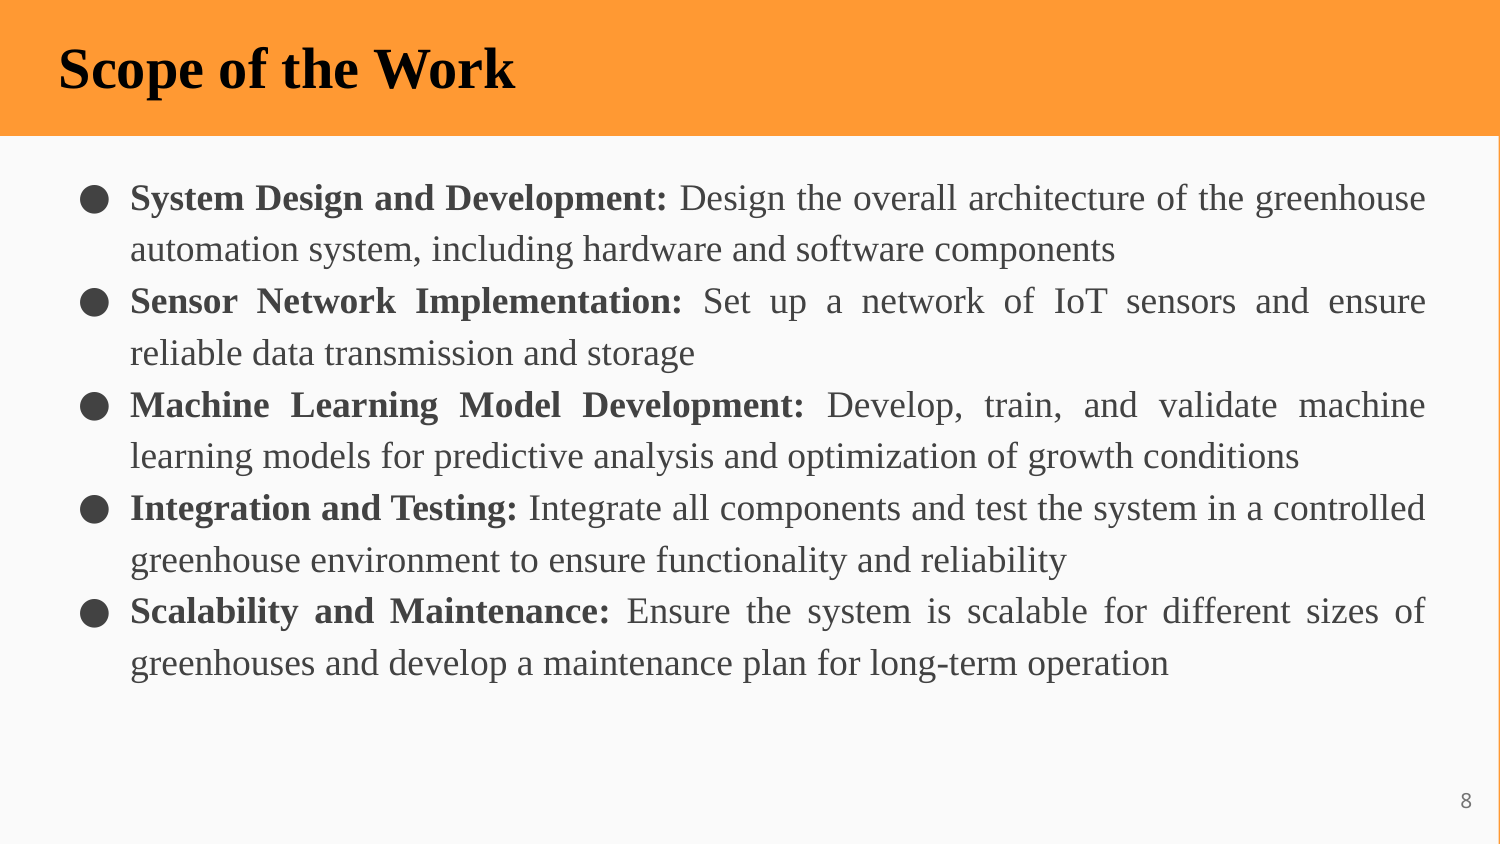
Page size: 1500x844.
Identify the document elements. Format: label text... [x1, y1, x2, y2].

slide_number <number> [1398, 770, 1488, 834]
text_box Scope of the Work [43, 22, 680, 108]
list System Design and Development: Design the overall architecture of the greenhouse automation system, including hardware and software components Sensor Network Implementation: Set up a network of IoT sensors and ensure reliable data transmission and storage Machine Learning Model Development: Develop, train, and validate machine learning models for predictive analysis and optimization of growth conditions Integration and Testing: Integrate all components and test the system in a controlled greenhouse environment to ensure functionality and reliability Scalability and Maintenance: Ensure the system is scalable for different sizes of greenhouses and develop a maintenance plan for long-term operation [40, 150, 1442, 595]
